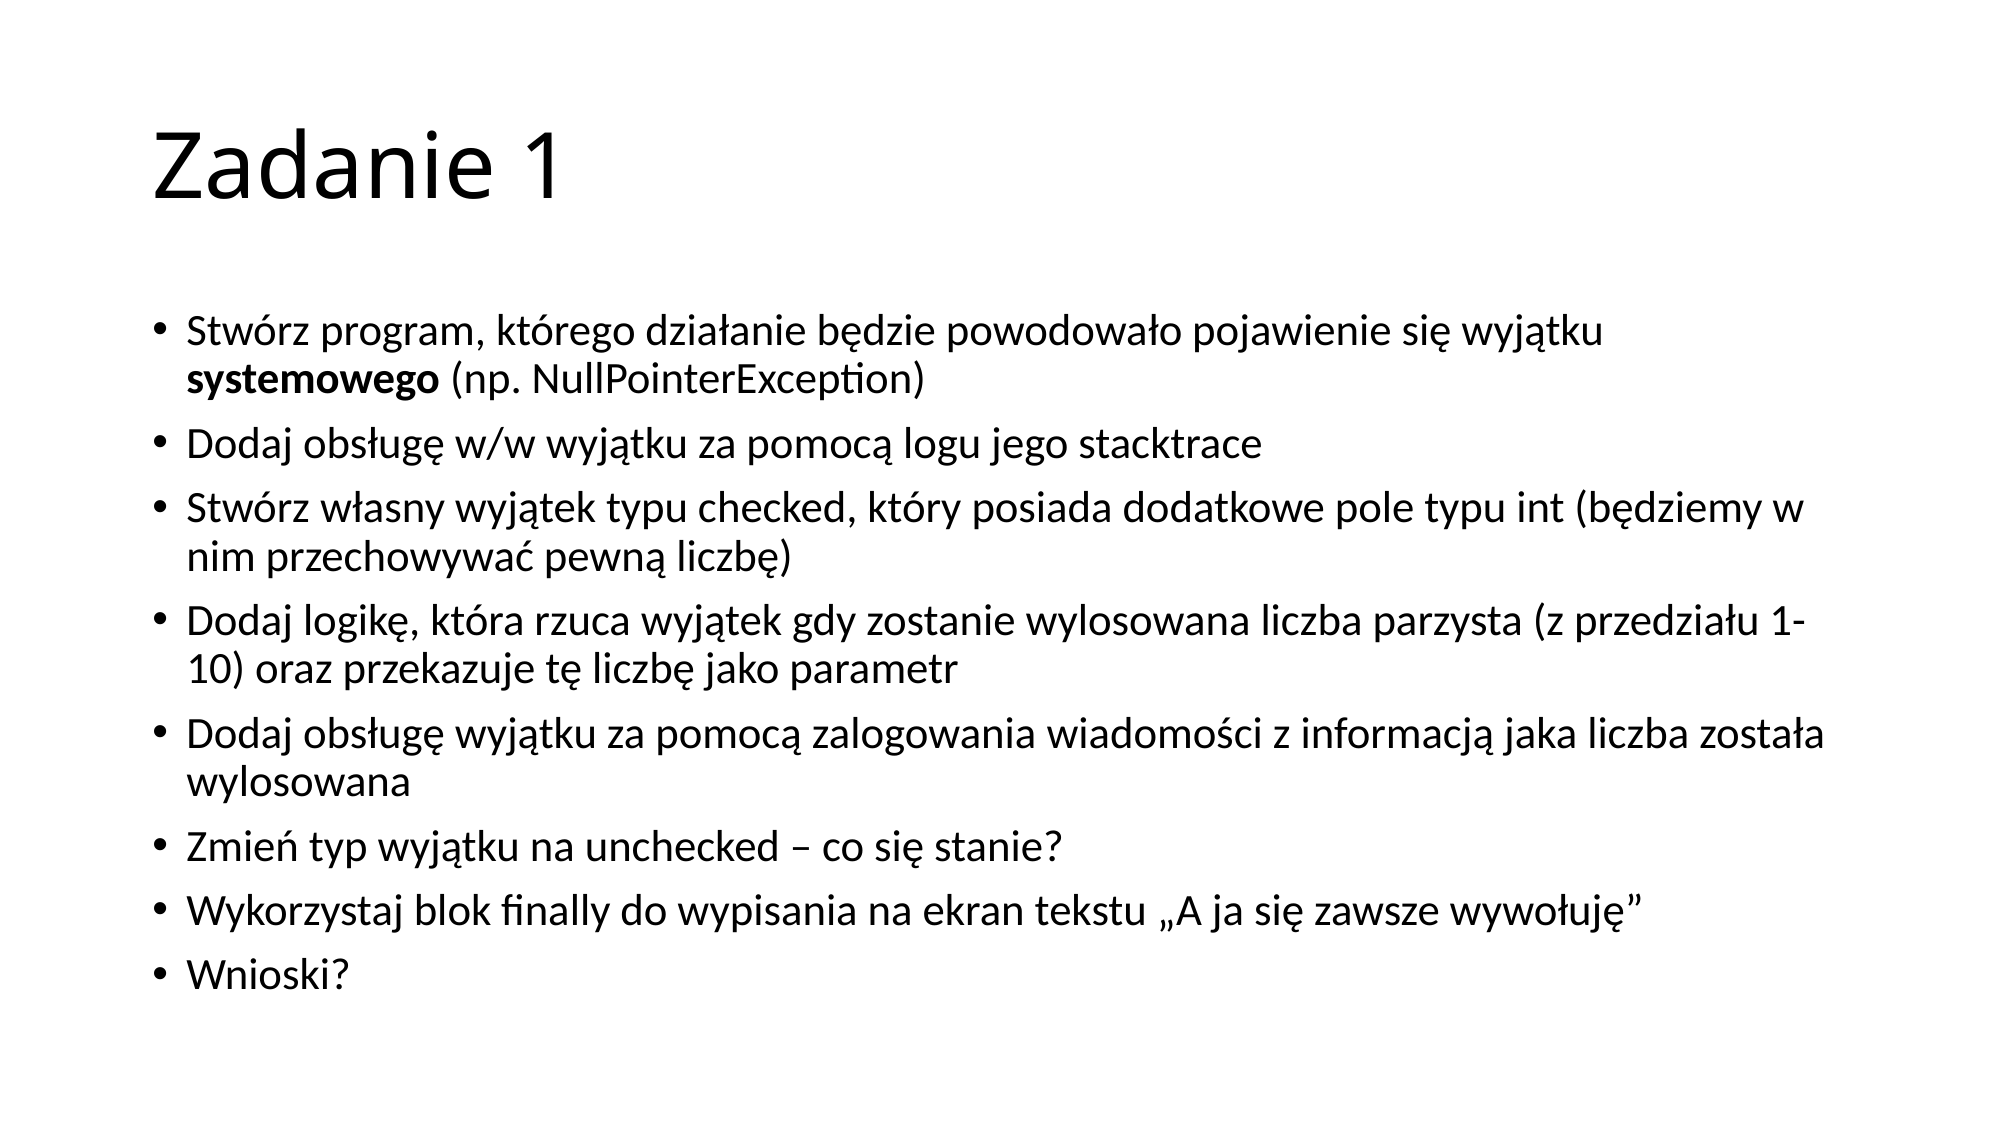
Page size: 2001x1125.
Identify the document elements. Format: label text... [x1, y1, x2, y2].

title Zadanie 1 [137, 59, 1863, 278]
list Stwórz program, którego działanie będzie powodowało pojawienie się wyjątku systemowego (np. NullPointerException) Dodaj obsługę w/w wyjątku za pomocą logu jego stacktrace Stwórz własny wyjątek typu checked, który posiada dodatkowe pole typu int (będziemy w nim przechowywać pewną liczbę) Dodaj logikę, która rzuca wyjątek gdy zostanie wylosowana liczba parzysta (z przedziału 1-10) oraz przekazuje tę liczbę jako parametr Dodaj obsługę wyjątku za pomocą zalogowania wiadomości z informacją jaka liczba została wylosowana Zmień typ wyjątku na unchecked – co się stanie? Wykorzystaj blok finally do wypisania na ekran tekstu „A ja się zawsze wywołuję” Wnioski? [137, 299, 1863, 1014]
